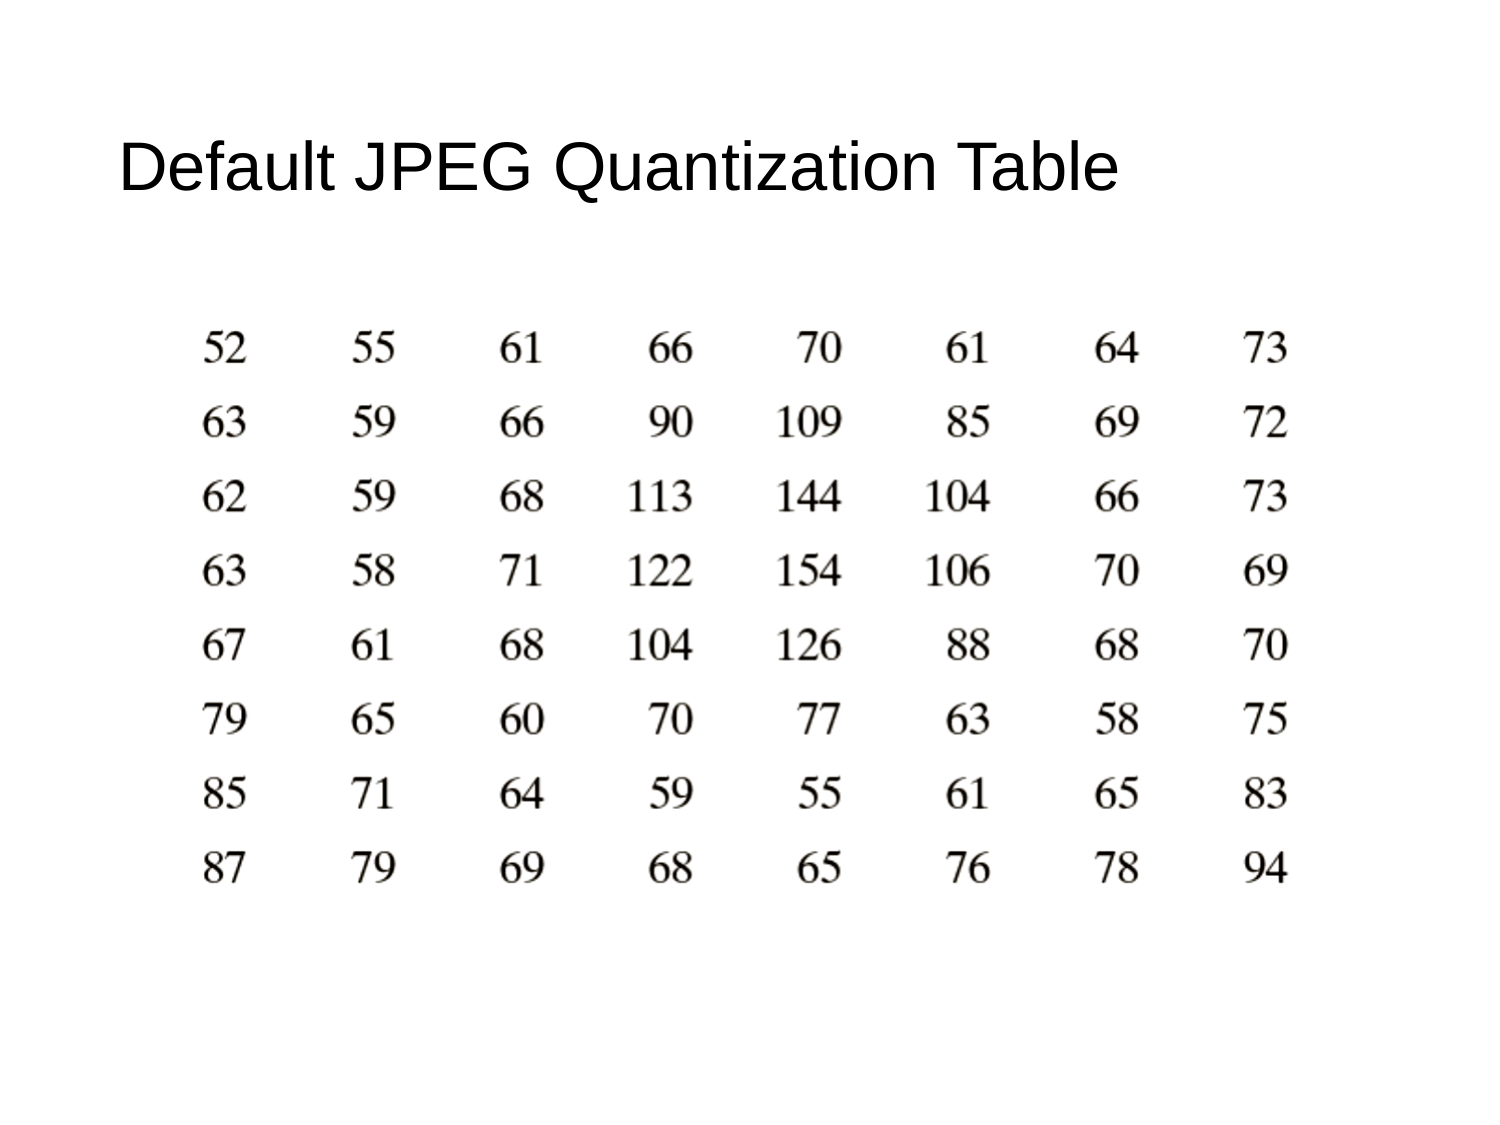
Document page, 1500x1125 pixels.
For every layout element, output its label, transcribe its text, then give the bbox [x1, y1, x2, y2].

picture [196, 321, 1303, 896]
title Default JPEG Quantization Table [103, 59, 1397, 278]
